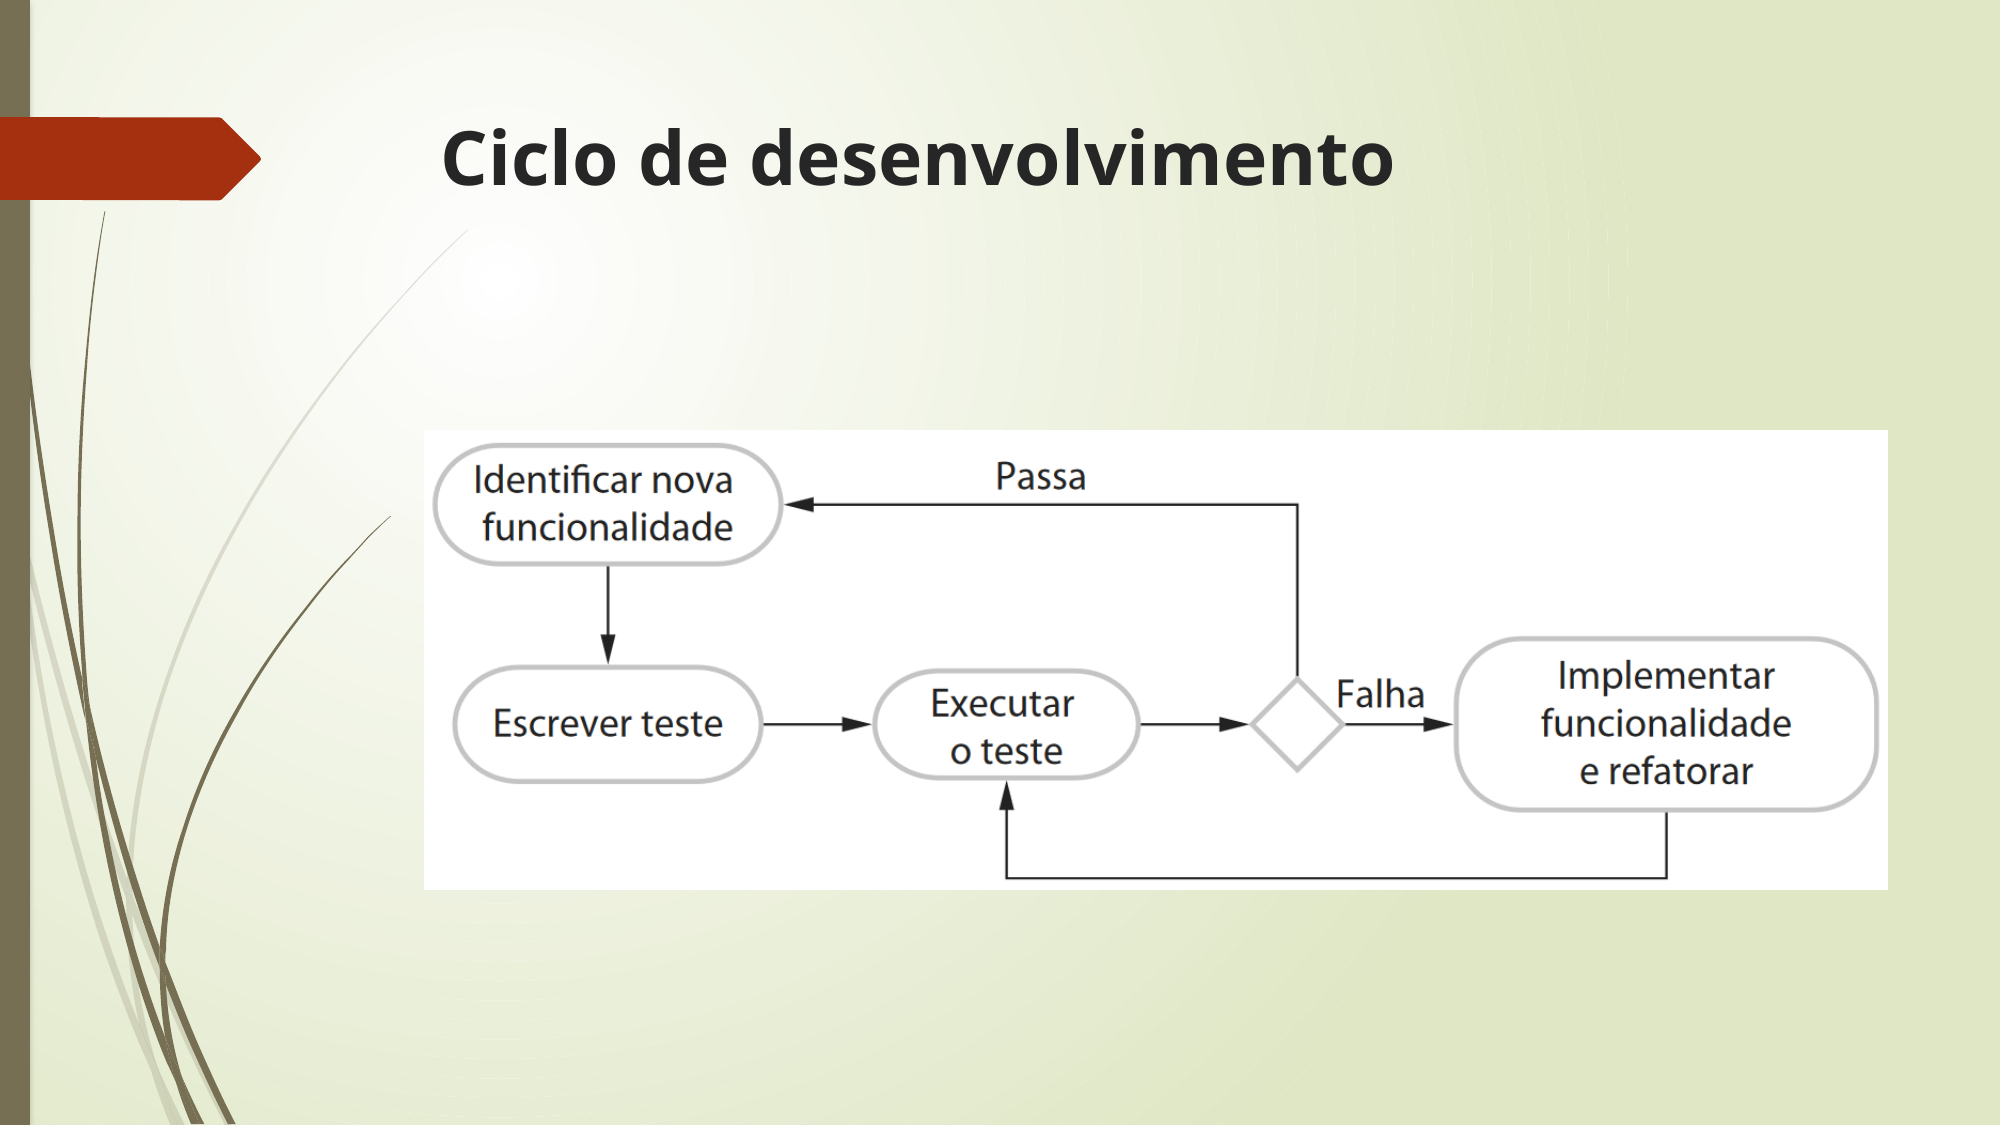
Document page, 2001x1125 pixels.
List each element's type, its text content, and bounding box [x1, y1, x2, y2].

title Ciclo de desenvolvimento [425, 102, 1888, 313]
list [424, 430, 1888, 890]
